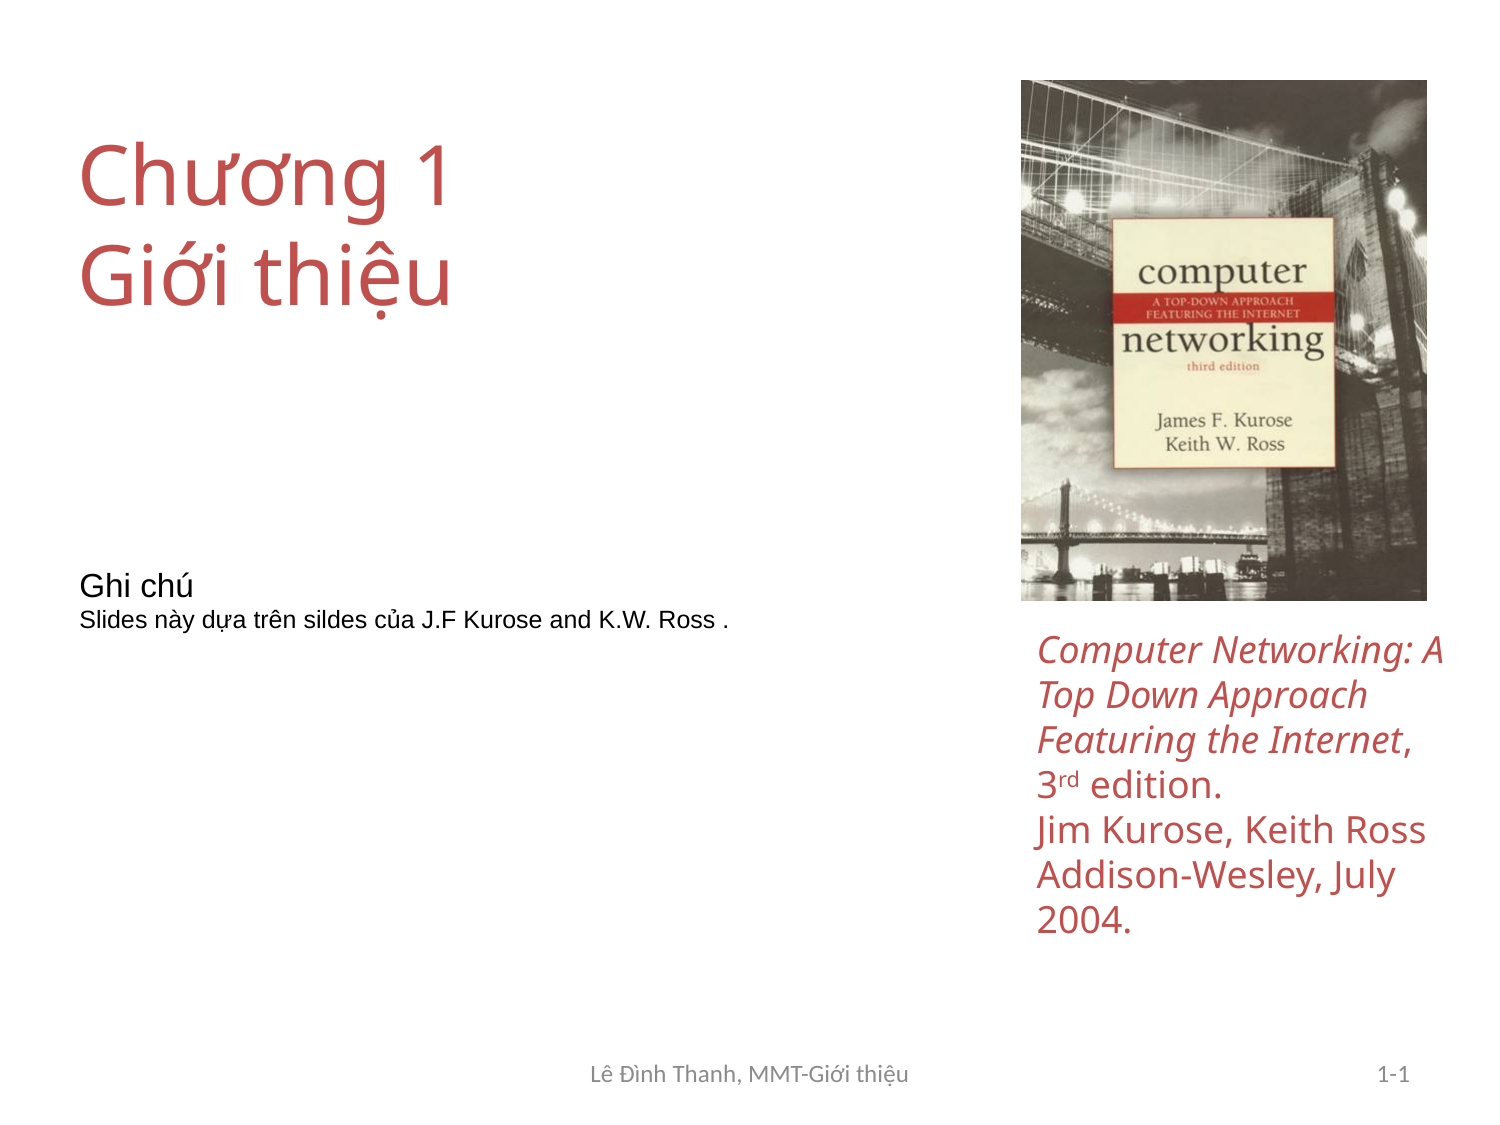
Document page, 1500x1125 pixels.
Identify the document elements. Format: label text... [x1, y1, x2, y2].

picture [1021, 80, 1428, 602]
text_box Ghi chú Slides này dựa trên sildes của J.F Kurose and K.W. Ross . [64, 556, 947, 642]
slide_number 1-1 [1074, 1042, 1425, 1103]
footer Lê Đình Thanh, MMT-Giới thiệu [512, 1042, 988, 1103]
text_box Chương 1 Giới thiệu [62, 80, 1009, 364]
text_box Computer Networking: A Top Down Approach Featuring the Internet, 3rd edition. Jim Kurose, Keith Ross Addison-Wesley, July 2004. [1021, 571, 1470, 1042]
